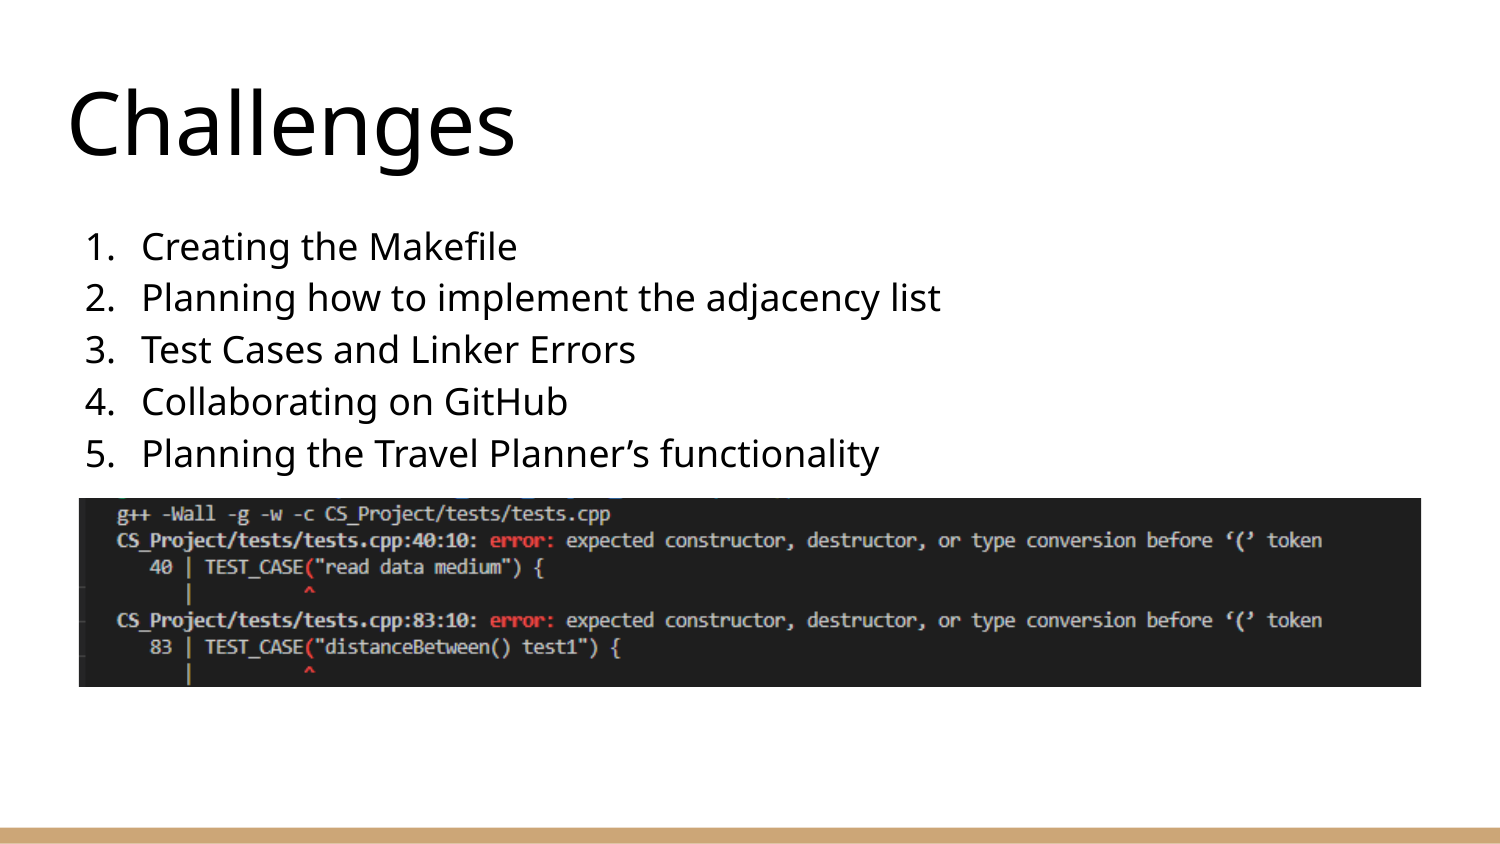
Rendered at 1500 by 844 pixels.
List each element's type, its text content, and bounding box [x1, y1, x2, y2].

picture [78, 498, 1422, 687]
list Creating the Makefile Planning how to implement the adjacency list Test Cases and Linker Errors Collaborating on GitHub Planning the Travel Planner’s functionality [51, 200, 1449, 752]
title Challenges [51, 51, 1449, 189]
